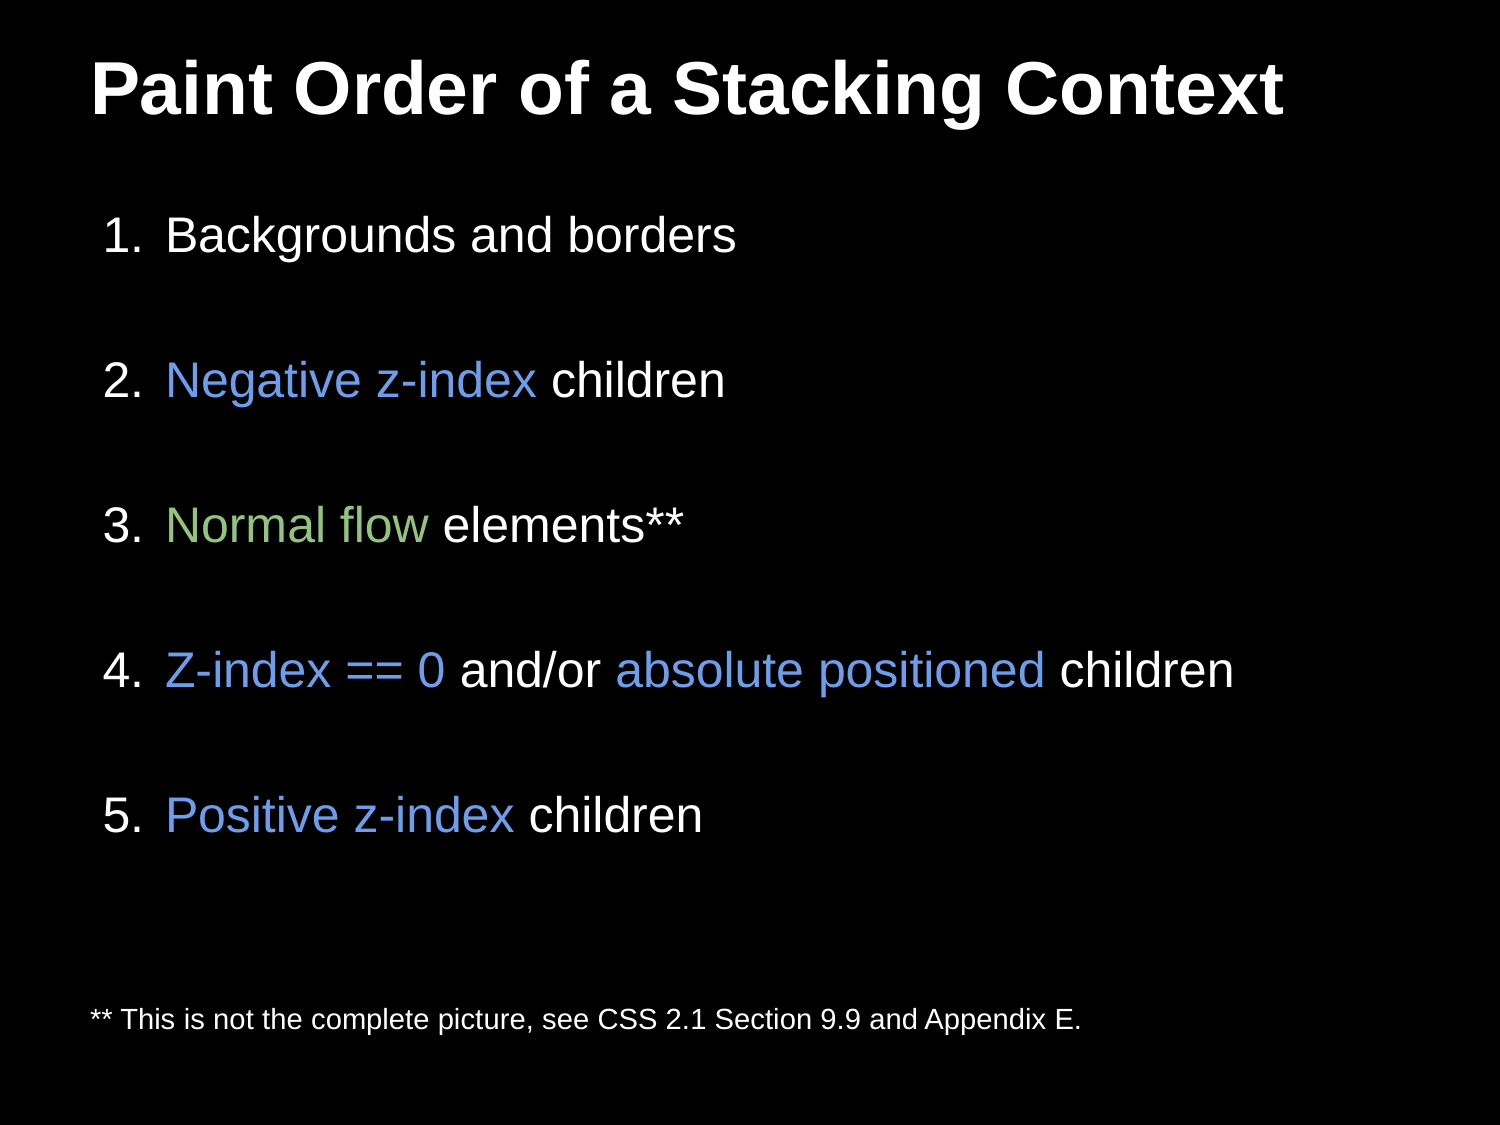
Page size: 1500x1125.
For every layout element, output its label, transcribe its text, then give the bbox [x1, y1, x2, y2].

title Paint Order of a Stacking Context [75, 21, 1425, 145]
list Backgrounds and borders Negative z-index children Normal flow elements** Z-index == 0 and/or absolute positioned children Positive z-index children ** This is not the complete picture, see CSS 2.1 Section 9.9 and Appendix E. [75, 187, 1425, 1047]
